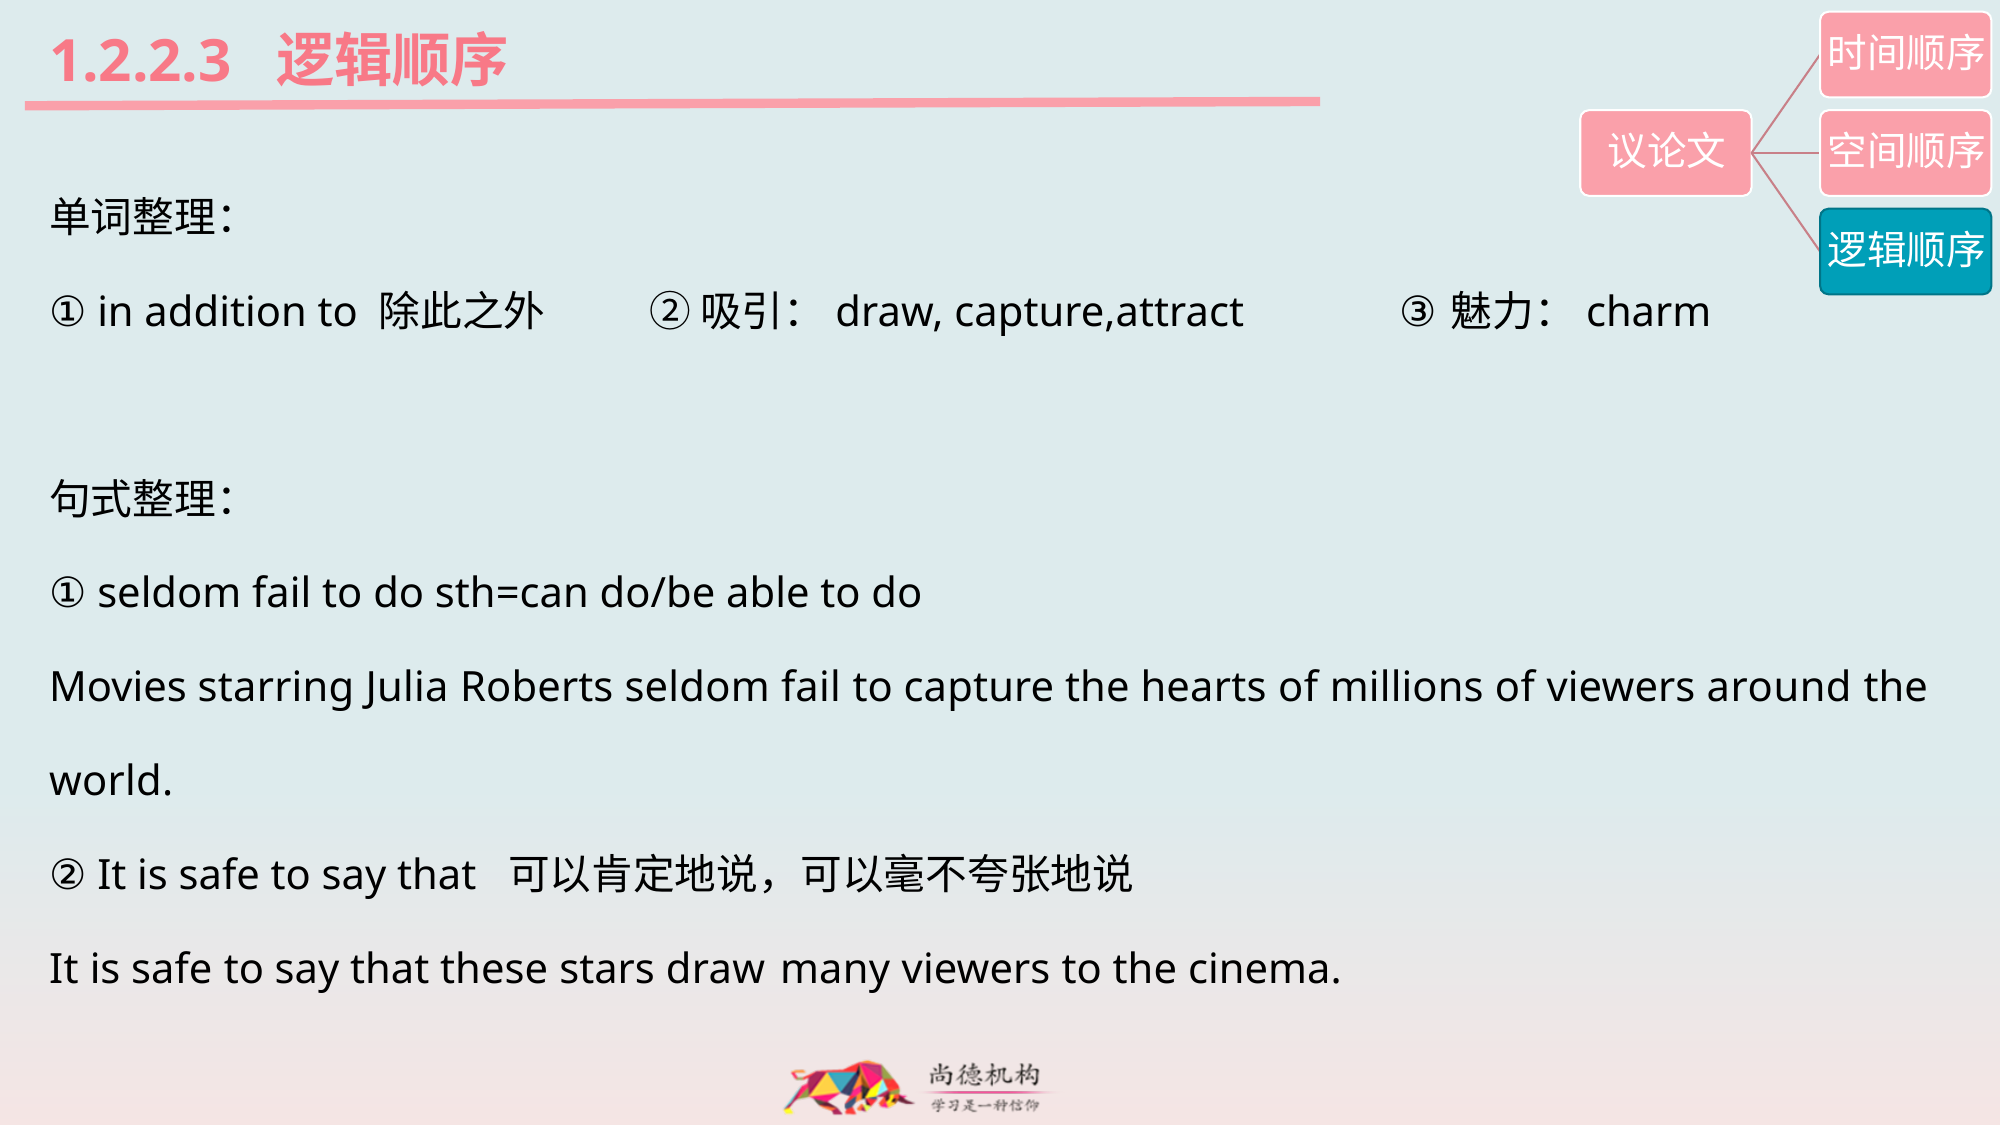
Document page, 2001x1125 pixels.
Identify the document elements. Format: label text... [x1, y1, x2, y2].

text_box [24, 101, 1321, 106]
text_box 单词整理： ① in addition to 除此之外 ② 吸引：draw, capture,attract ③魅力：charm 句式整理： ① seldom fail to do sth=can do/be able to do Movies starring Julia Roberts seldom fail to capture the hearts of millions of viewers around the world. ② It is safe to say that 可以肯定地说，可以毫不夸张地说 It is safe to say that these stars draw many viewers to the cinema. [34, 140, 1966, 1125]
text_box 1.2.2.3 逻辑顺序 [34, 15, 1288, 101]
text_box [1452, 11, 2000, 295]
